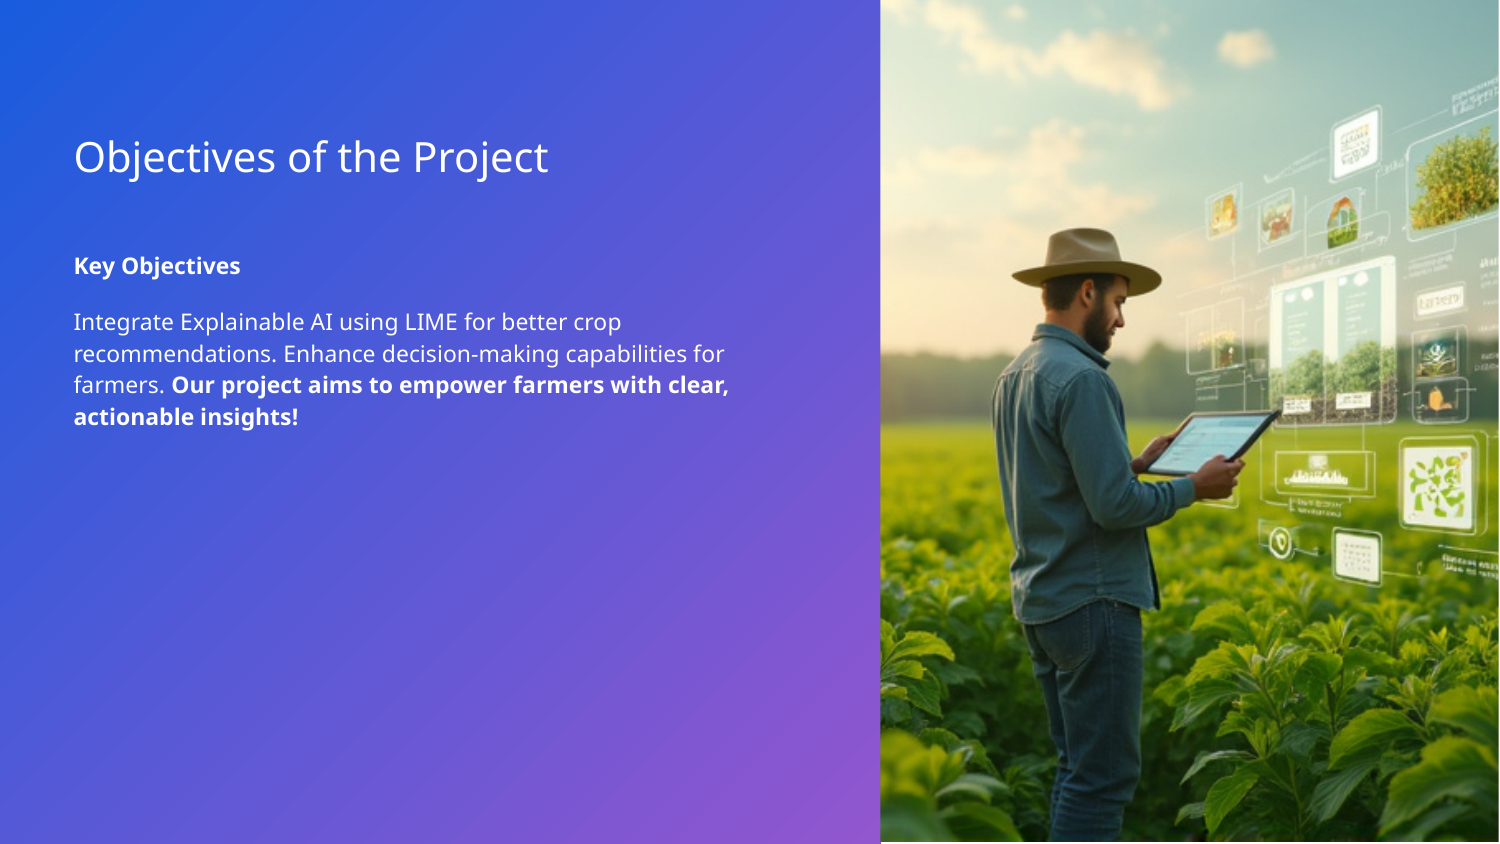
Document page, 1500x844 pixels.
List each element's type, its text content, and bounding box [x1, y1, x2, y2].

picture [880, 0, 1499, 843]
title Objectives of the Project [58, 116, 808, 206]
list Key Objectives Integrate Explainable AI using LIME for better crop recommendations. Enhance decision-making capabilities for farmers. Our project aims to empower farmers with clear, actionable insights! [58, 232, 808, 725]
